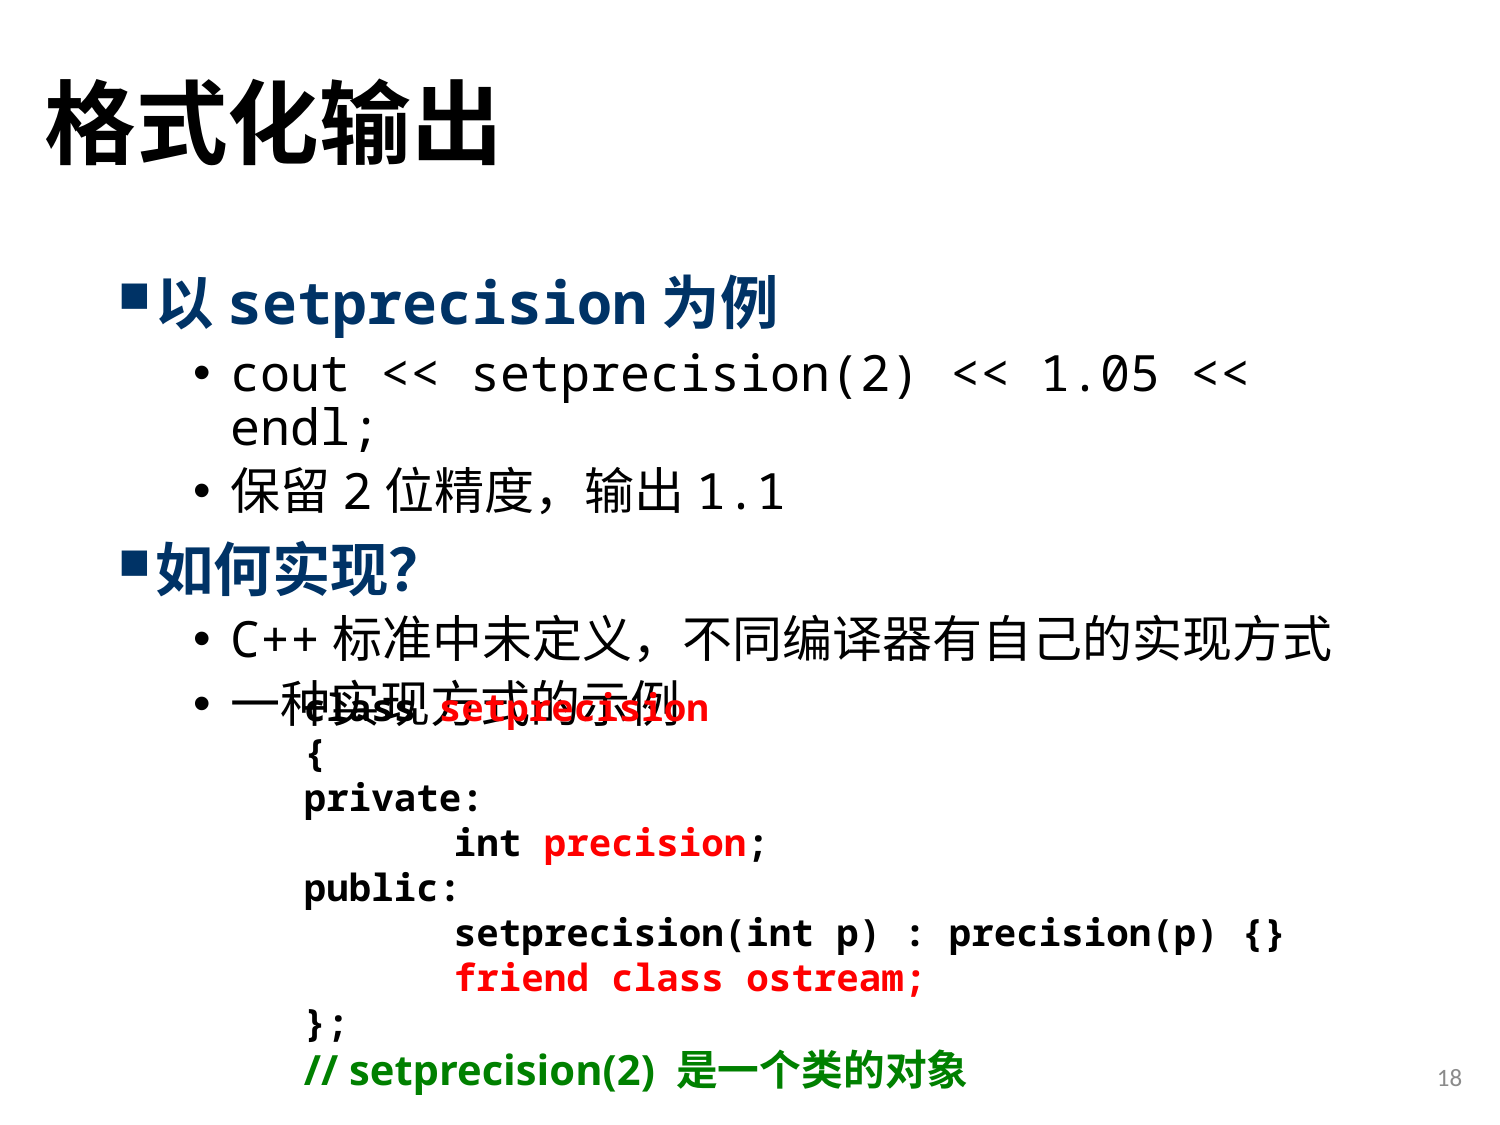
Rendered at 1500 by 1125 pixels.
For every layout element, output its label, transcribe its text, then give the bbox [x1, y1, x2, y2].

list 以setprecision为例 cout << setprecision(2) << 1.05 << endl; 保留2位精度，输出1.1 如何实现？ C++标准中未定义，不同编译器有自己的实现方式 一种实现方式的示例 [103, 267, 1424, 705]
slide_number 18 [1139, 1046, 1478, 1107]
text_box class setprecision { private: int precision; public: setprecision(int p) : precision(p) {} friend class ostream; }; // setprecision(2) 是一个类的对象 [289, 676, 1376, 1102]
title 格式化输出 [29, 19, 1324, 237]
